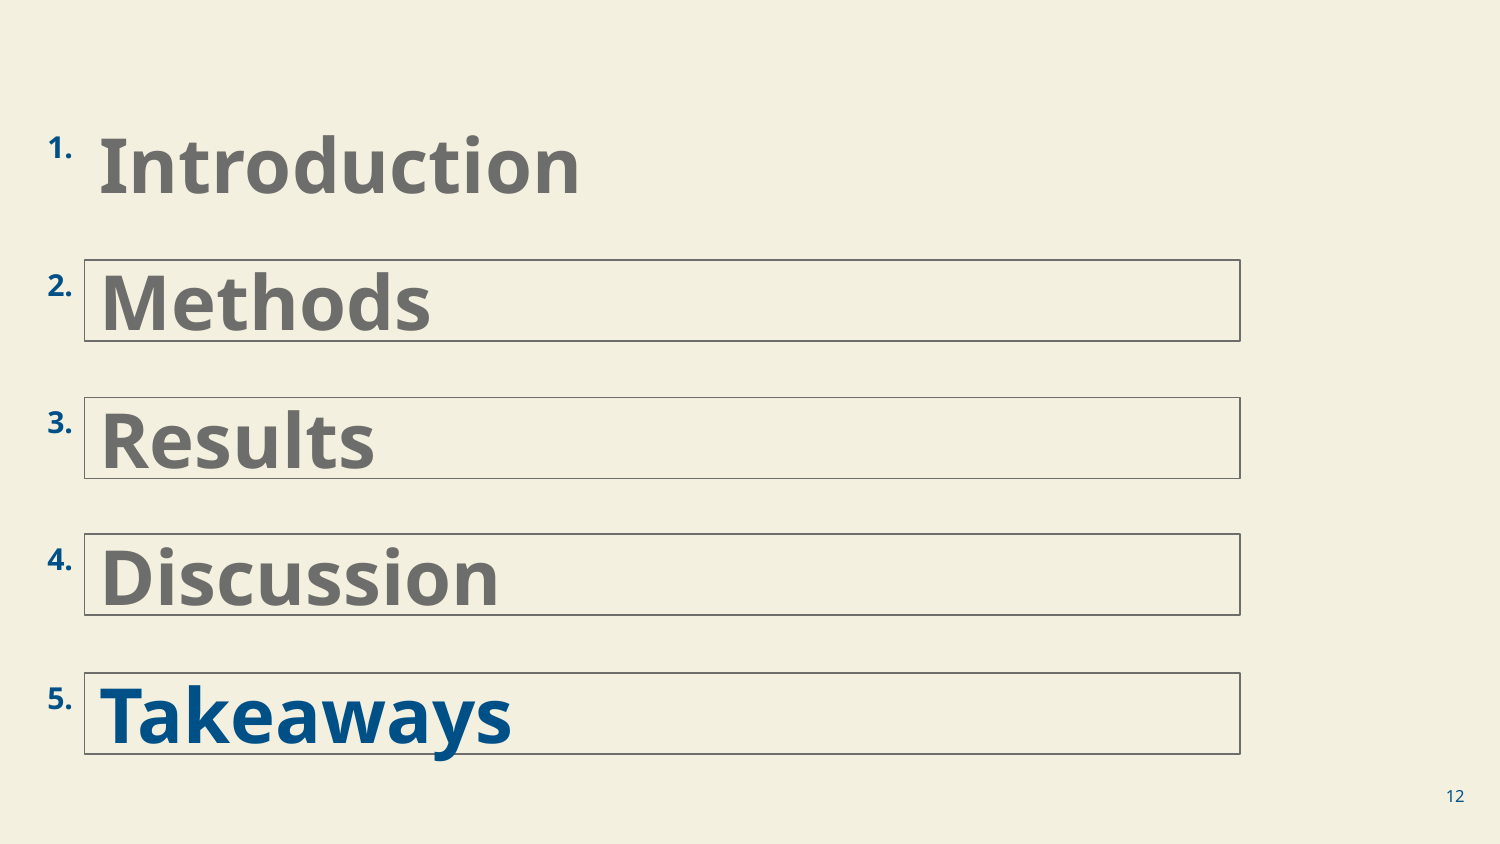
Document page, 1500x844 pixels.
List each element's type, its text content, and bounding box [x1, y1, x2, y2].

text_box 2. [32, 259, 97, 318]
text_box Results [84, 397, 1241, 479]
text_box Takeaways [84, 672, 1241, 754]
slide_number ‹#› [1389, 764, 1480, 830]
text_box 1. [32, 122, 97, 180]
text_box Methods [84, 259, 1241, 341]
text_box 3. [32, 397, 97, 455]
text_box 5. [32, 672, 97, 731]
text_box 4. [32, 534, 97, 592]
text_box Discussion [84, 534, 1241, 616]
text_box Introduction [84, 122, 1241, 204]
